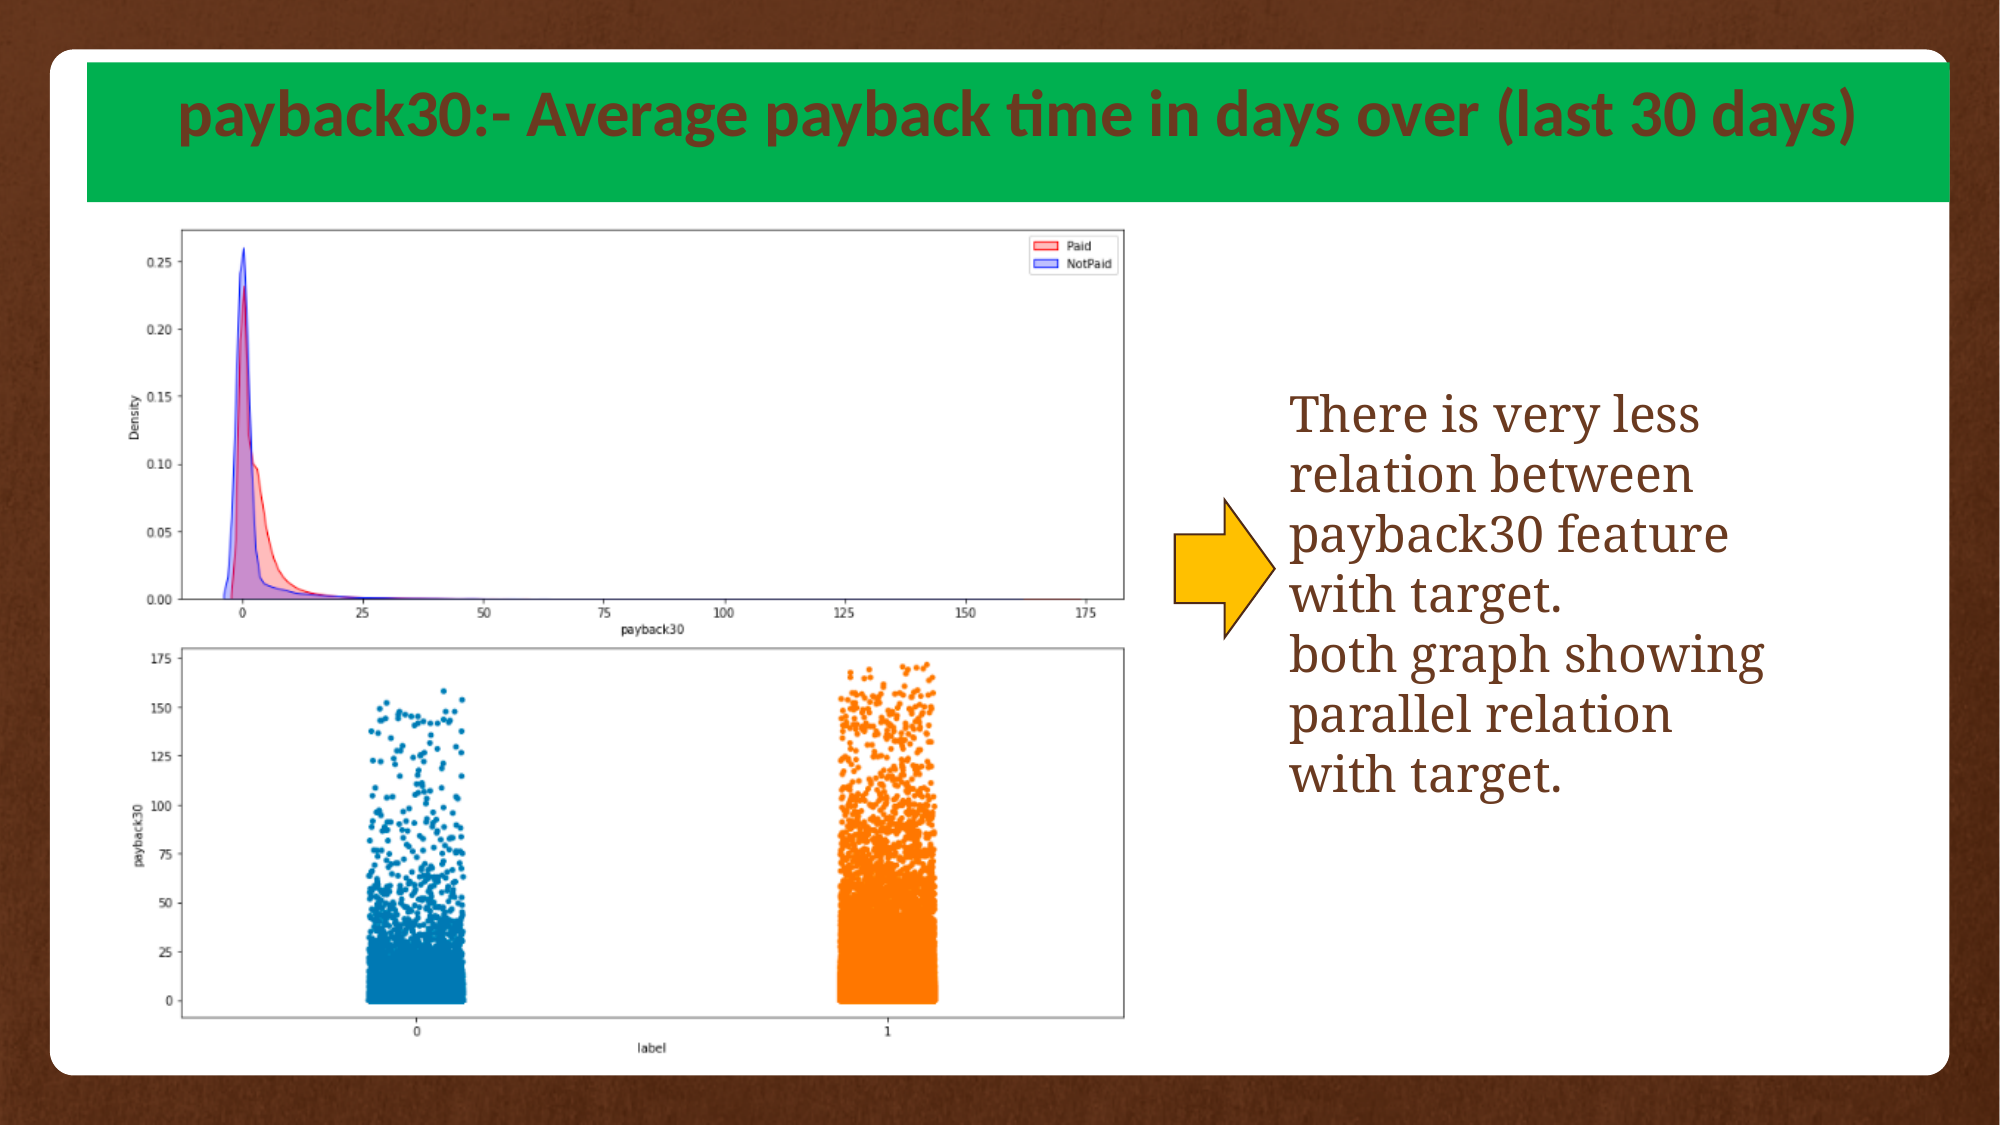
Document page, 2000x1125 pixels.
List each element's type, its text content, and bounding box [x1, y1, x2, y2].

text_box [1175, 496, 1276, 641]
text_box payback30:- Average payback time in days over (last 30 days) [87, 62, 1950, 203]
picture [99, 224, 1175, 1068]
text_box There is very less relation between payback30 feature with target. both graph showing parallel relation with target. [1274, 374, 1800, 870]
